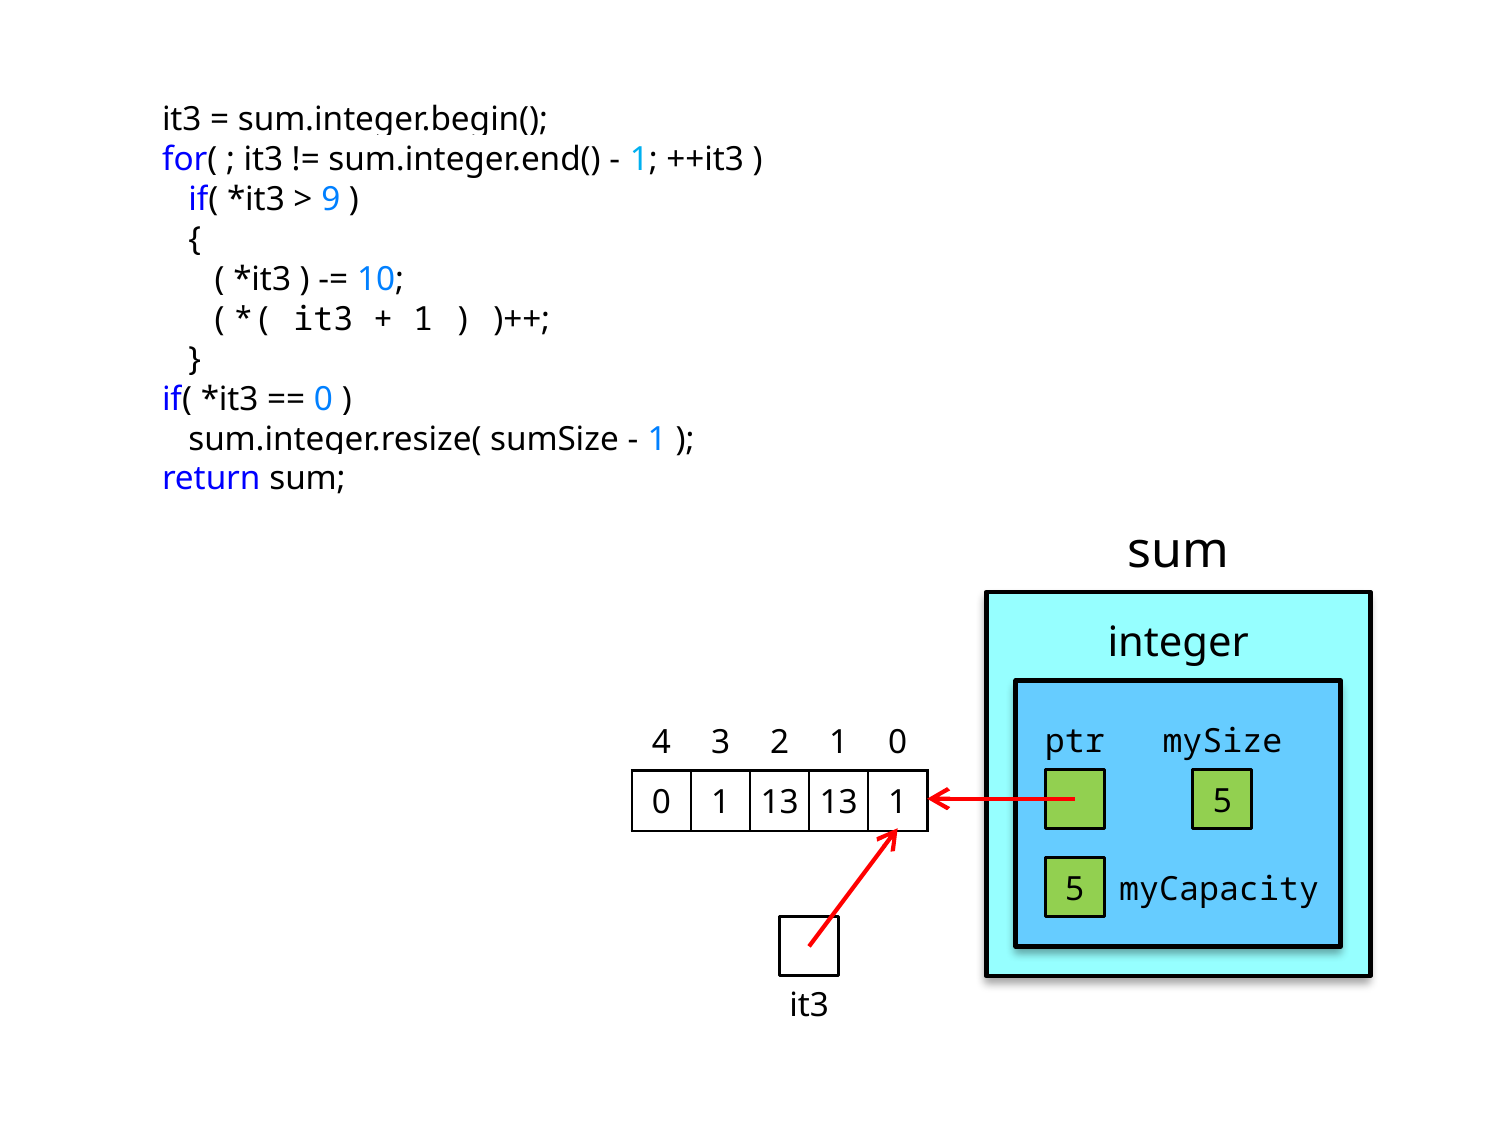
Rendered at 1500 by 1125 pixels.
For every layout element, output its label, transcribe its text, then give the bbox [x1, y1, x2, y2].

table_cell 1 [692, 772, 749, 830]
text_box 5 [1043, 856, 1106, 919]
text_box 5 [1191, 770, 1254, 830]
table_header 4 [632, 710, 691, 769]
text_box [777, 915, 841, 975]
text_box it3 [749, 975, 868, 1035]
table_cell 0 [633, 772, 690, 830]
text_box [1043, 767, 1106, 830]
table_header 3 [691, 710, 750, 769]
text_box sum [1104, 503, 1252, 592]
table_header 1 [809, 710, 868, 769]
table_cell 1 [869, 772, 926, 830]
text_box [1015, 680, 1341, 947]
table_cell 13 [810, 772, 867, 827]
table_cell 13 [751, 772, 808, 830]
table_header 0 [868, 710, 927, 769]
text_box ptr [1015, 710, 1133, 770]
list it3 = sum.integer.begin(); for( ; it3 != sum.integer.end() - 1; ++it3 ) if( *it3 > 9 ) { ( *it3 ) -= 10; ( *( it3 + 1 ) )++; } if( *it3 == 0 ) sum.integer.resize( sumSize - 1 ); return sum; [129, 90, 1105, 504]
text_box mySize [1133, 710, 1312, 770]
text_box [808, 827, 898, 947]
text_box [986, 592, 1371, 976]
text_box myCapacity [1104, 857, 1341, 917]
text_box integer [1074, 591, 1282, 680]
table_header 2 [750, 710, 809, 769]
